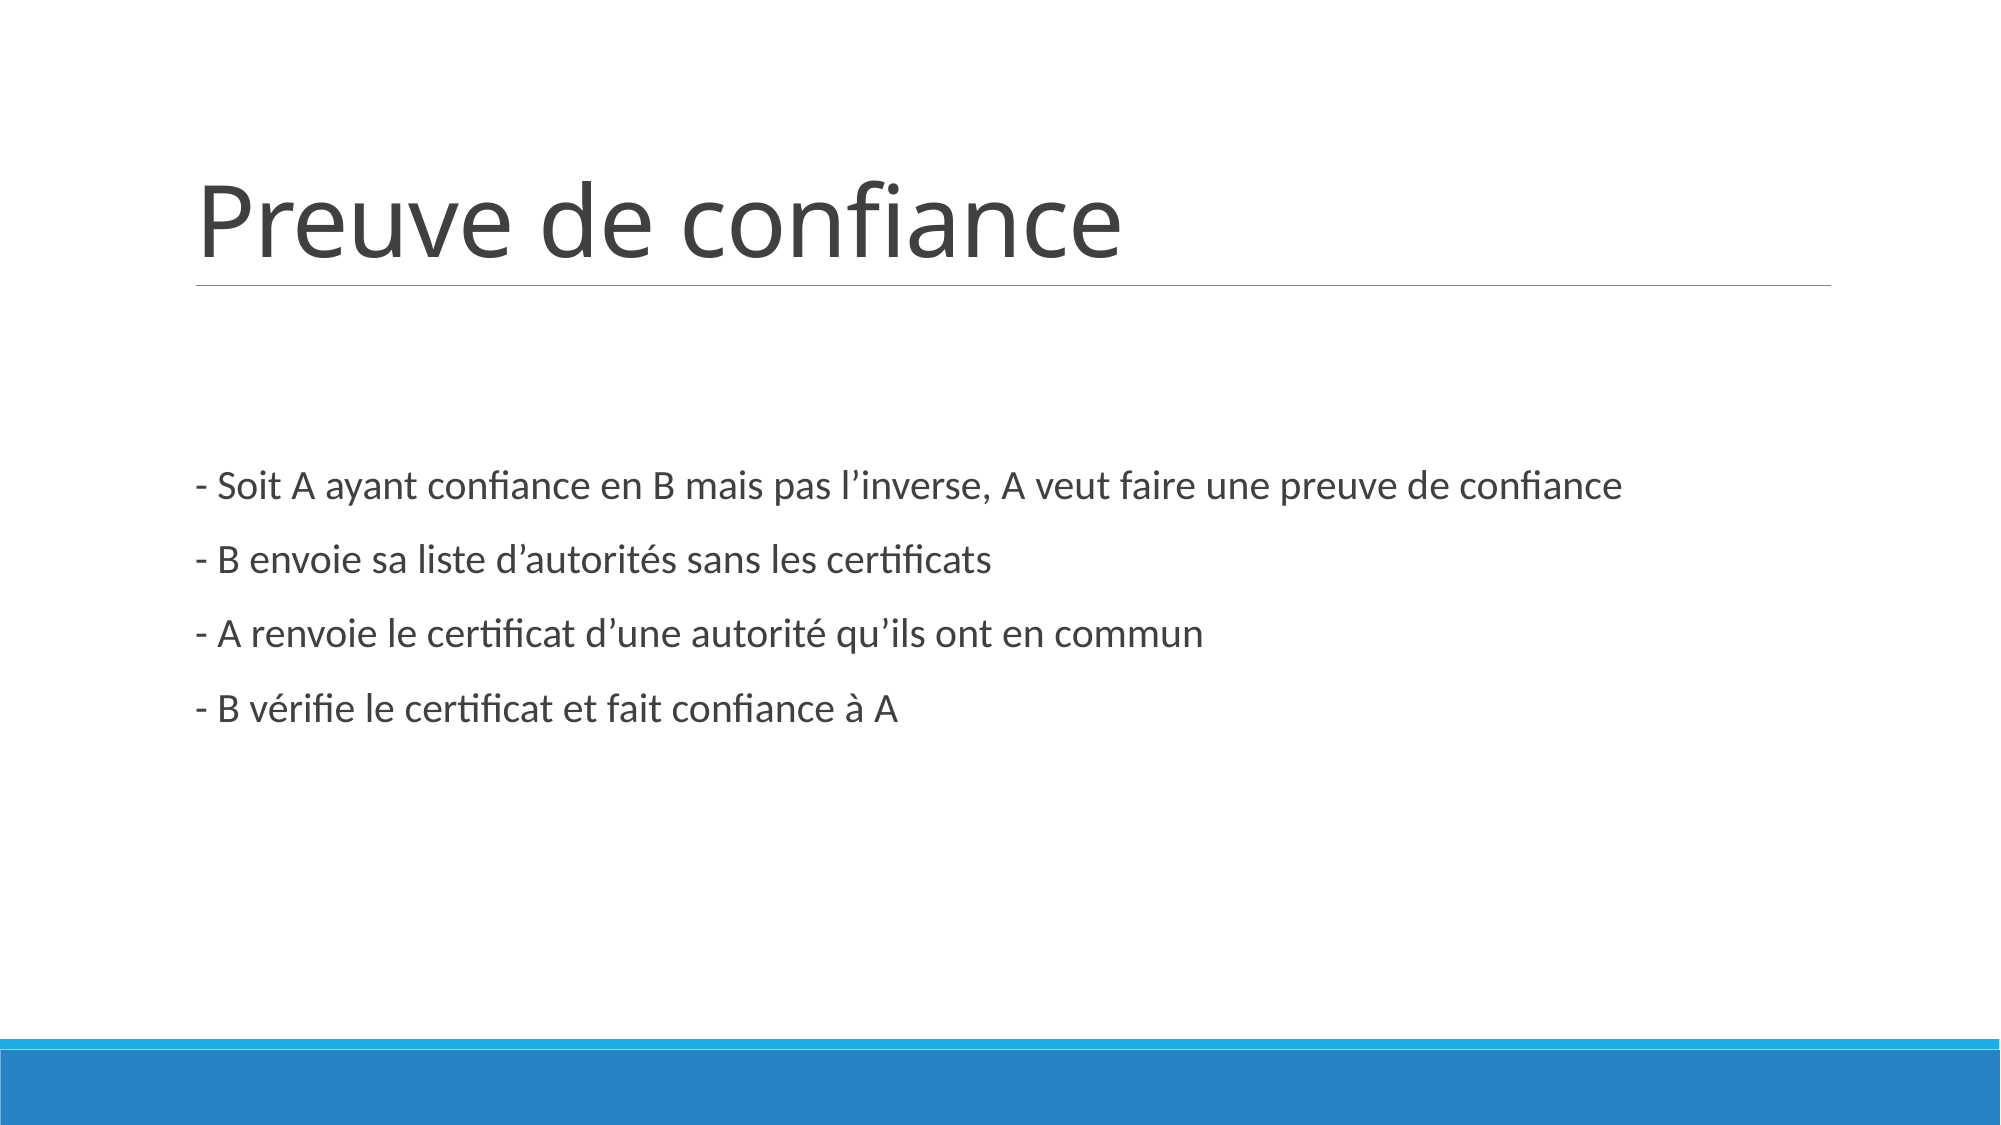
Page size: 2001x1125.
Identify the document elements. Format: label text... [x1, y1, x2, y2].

list - Soit A ayant confiance en B mais pas l’inverse, A veut faire une preuve de confiance - B envoie sa liste d’autorités sans les certificats - A renvoie le certificat d’une autorité qu’ils ont en commun - B vérifie le certificat et fait confiance à A [180, 302, 1830, 963]
title Preuve de confiance [180, 47, 1830, 285]
